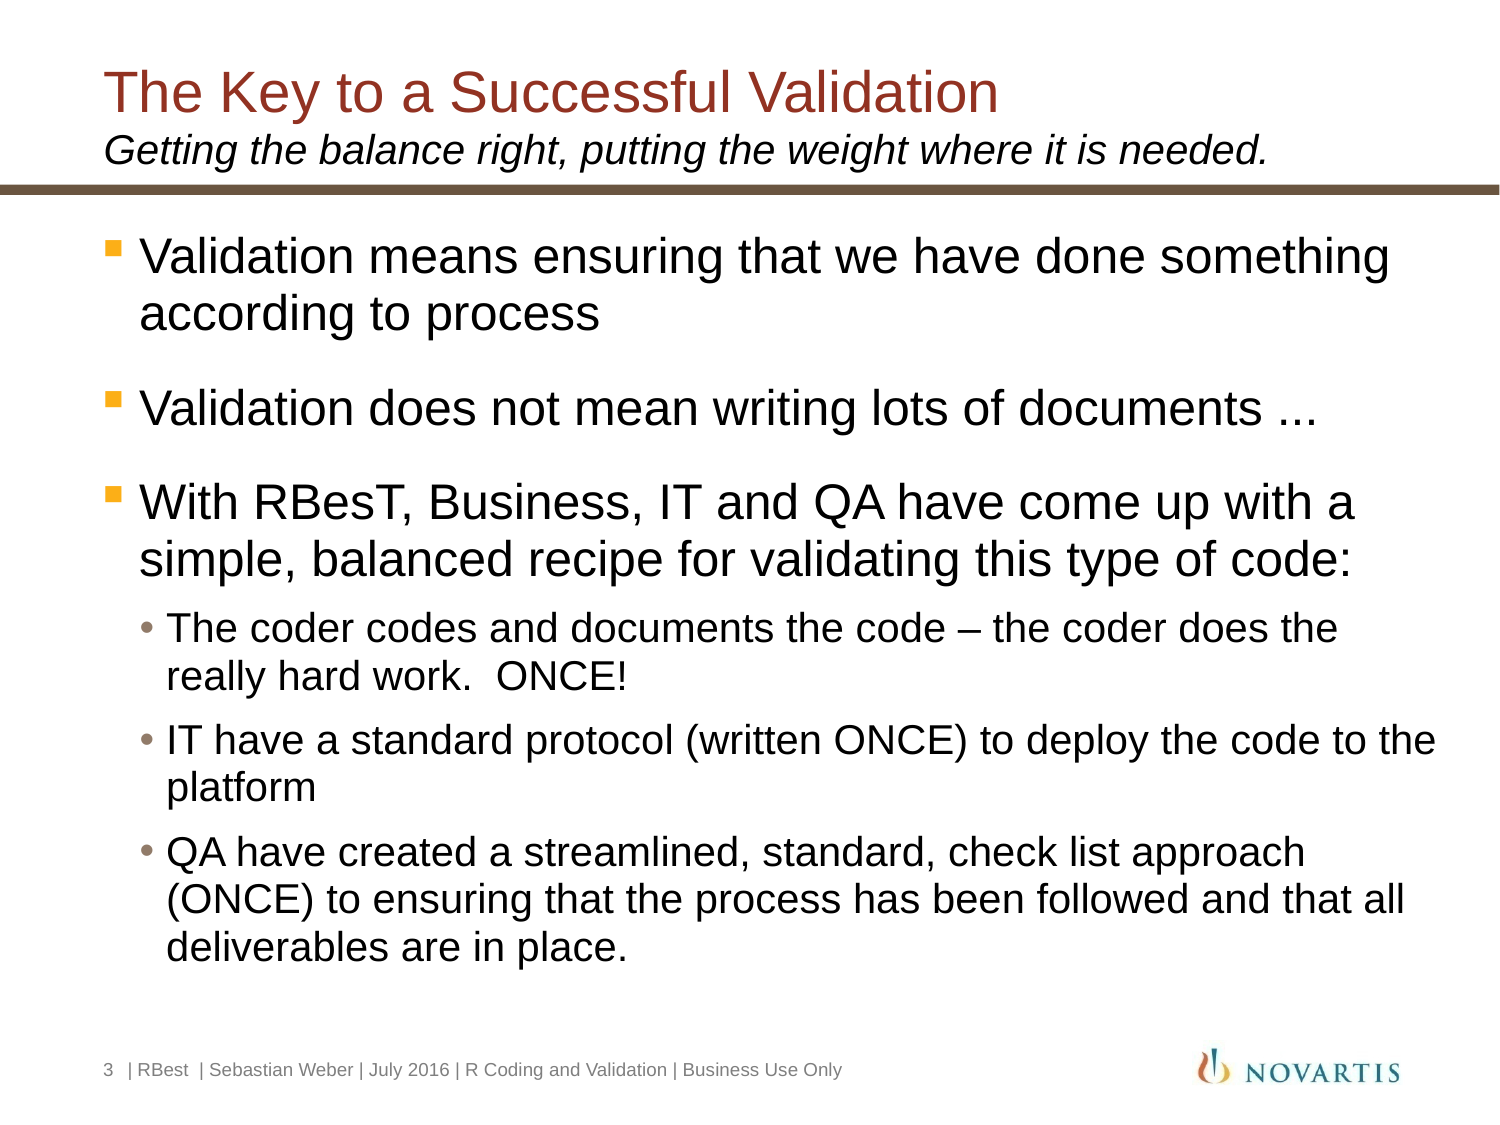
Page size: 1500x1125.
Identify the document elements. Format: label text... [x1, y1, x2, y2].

footer | RBest | Sebastian Weber | July 2016 | R Coding and Validation | Business Use Only [112, 1050, 1176, 1092]
list Getting the balance right, putting the weight where it is needed. [88, 120, 1453, 182]
slide_number 3 [88, 1050, 154, 1091]
title The Key to a Successful Validation [88, 50, 1454, 182]
list Validation means ensuring that we have done something according to process Validation does not mean writing lots of documents ... With RBesT, Business, IT and QA have come up with a simple, balanced recipe for validating this type of code: The coder codes and documents the code – the coder does the really hard work. ONCE! IT have a standard protocol (written ONCE) to deploy the code to the platform QA have created a streamlined, standard, check list approach (ONCE) to ensuring that the process has been followed and that all deliverables are in place. [85, 220, 1454, 1032]
picture [1192, 1040, 1405, 1092]
